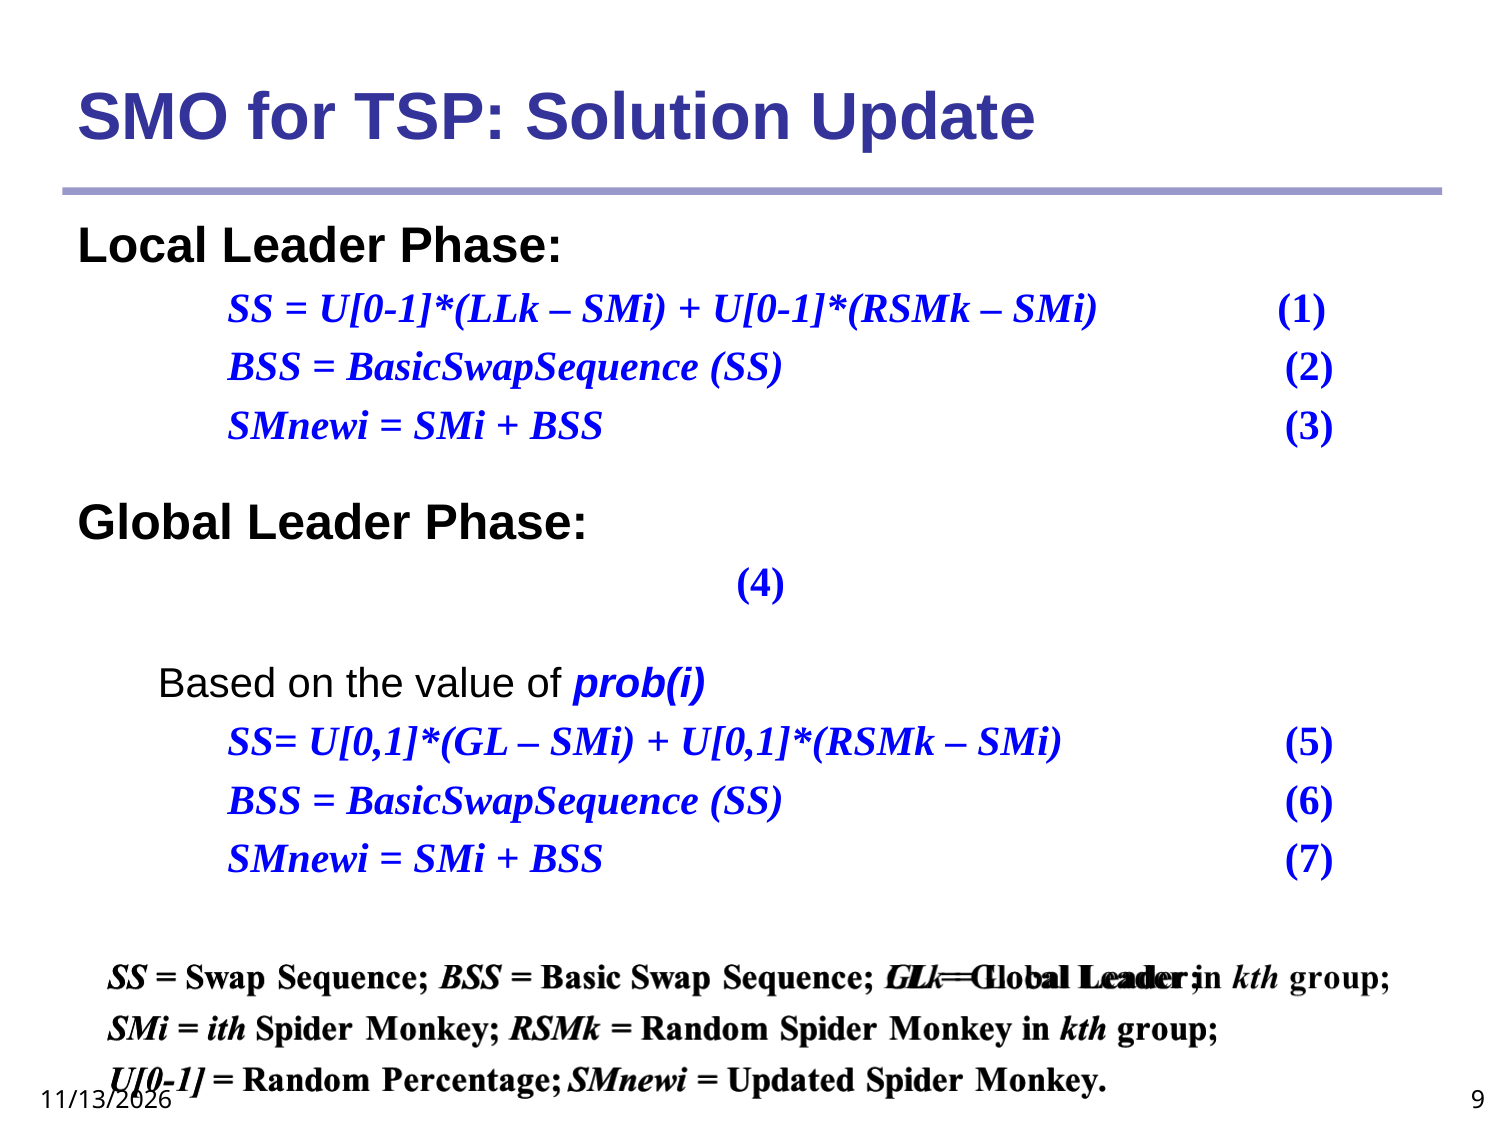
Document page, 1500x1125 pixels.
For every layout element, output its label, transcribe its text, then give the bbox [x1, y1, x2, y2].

slide_number 9 [1423, 1049, 1500, 1125]
picture [87, 944, 1421, 1121]
title SMO for TSP: Solution Update [62, 75, 1341, 161]
slide_number 06-Feb-19 [24, 1037, 82, 1125]
